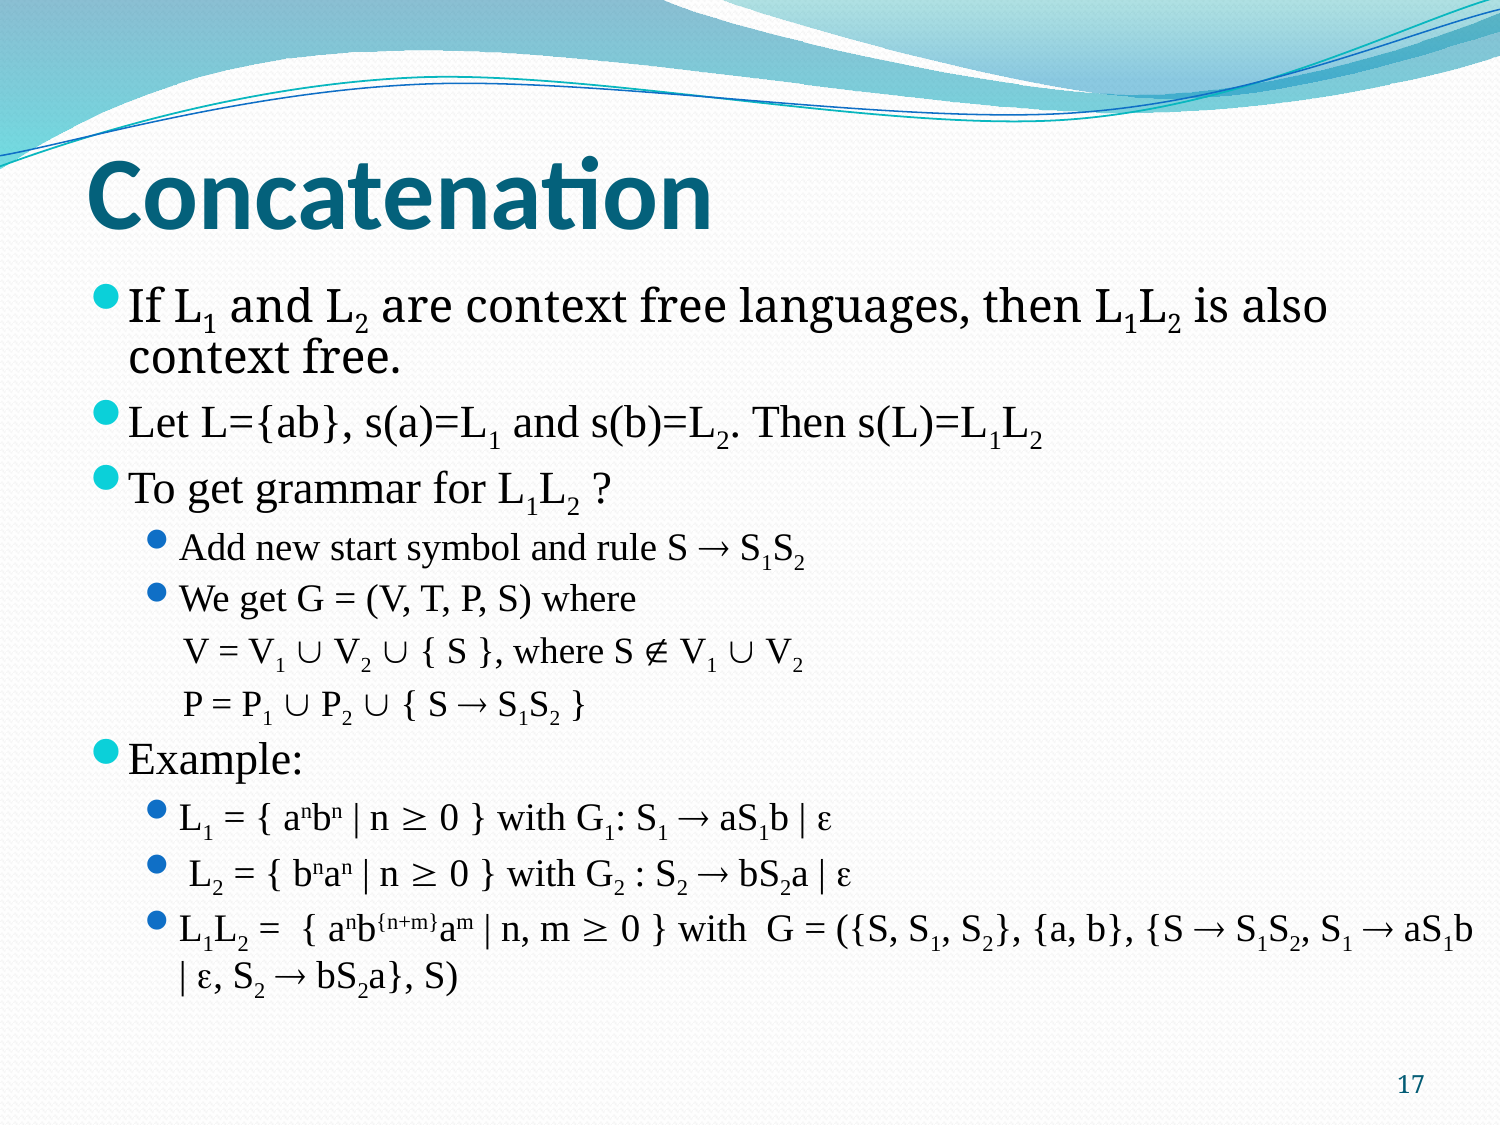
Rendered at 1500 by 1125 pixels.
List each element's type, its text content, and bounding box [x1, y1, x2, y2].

slide_number 17 [1299, 1042, 1425, 1103]
title Concatenation [87, 112, 1200, 250]
list If L1 and L2 are context free languages, then L1L2 is also context free. Let L={ab}, s(a)=L1 and s(b)=L2. Then s(L)=L1L2 To get grammar for L1L2 ? Add new start symbol and rule S  S1S2 We get G = (V, T, P, S) where V = V1  V2  { S }, where S  V1  V2 P = P1  P2  { S  S1S2 } Example: L1 = { anbn | n  0 } with G1: S1  aS1b |  L2 = { bnan | n  0 } with G2 : S2  bS2a |  L1L2 = { anb{n+m}am | n, m  0 } with G = ({S, S1, S2}, {a, b}, {S  S1S2, S1  aS1b | , S2  bS2a}, S) [75, 270, 1500, 1013]
